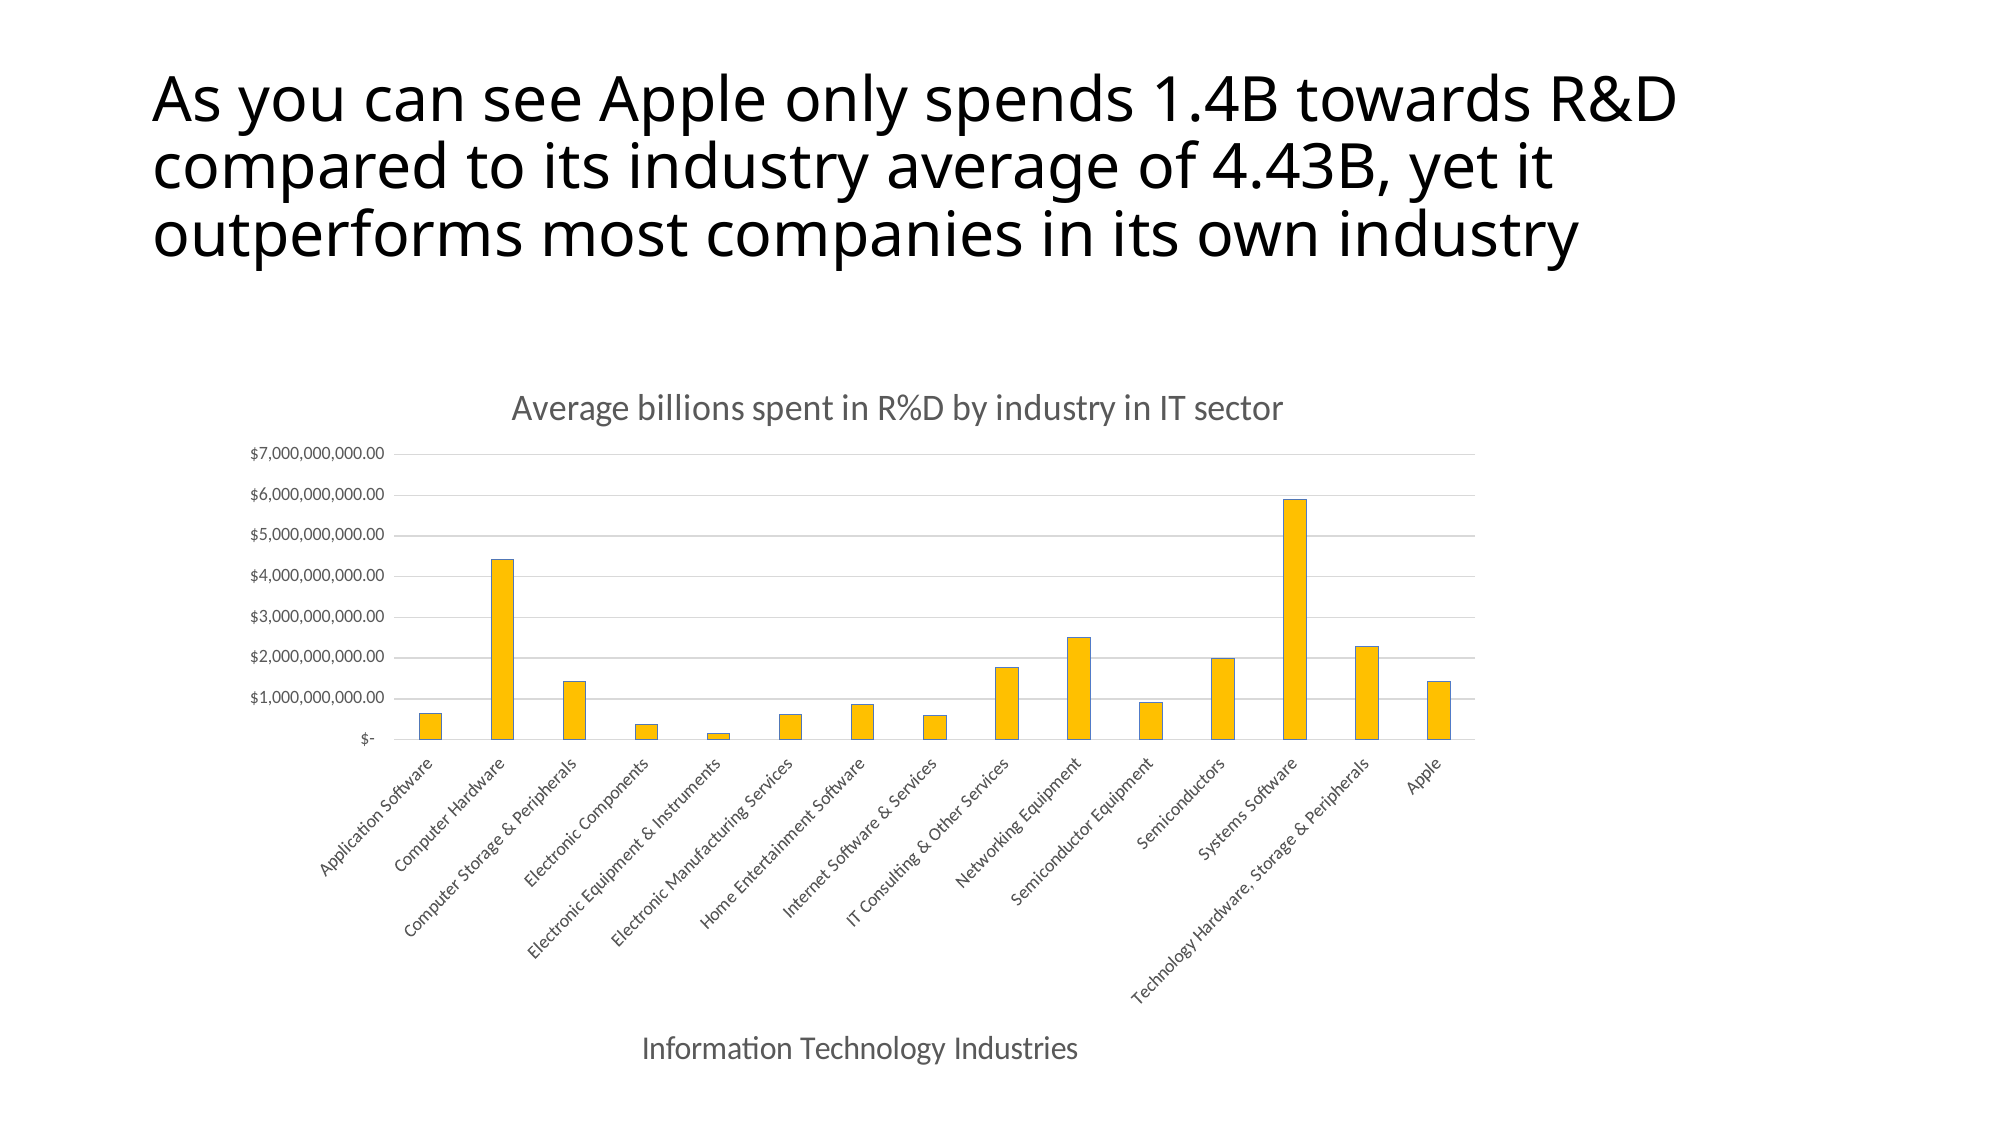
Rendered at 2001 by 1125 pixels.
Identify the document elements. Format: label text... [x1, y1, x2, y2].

title As you can see Apple only spends 1.4B towards R&D compared to its industry average of 4.43B, yet it outperforms most companies in its own industry [137, 59, 1863, 278]
chart [245, 358, 1498, 1093]
